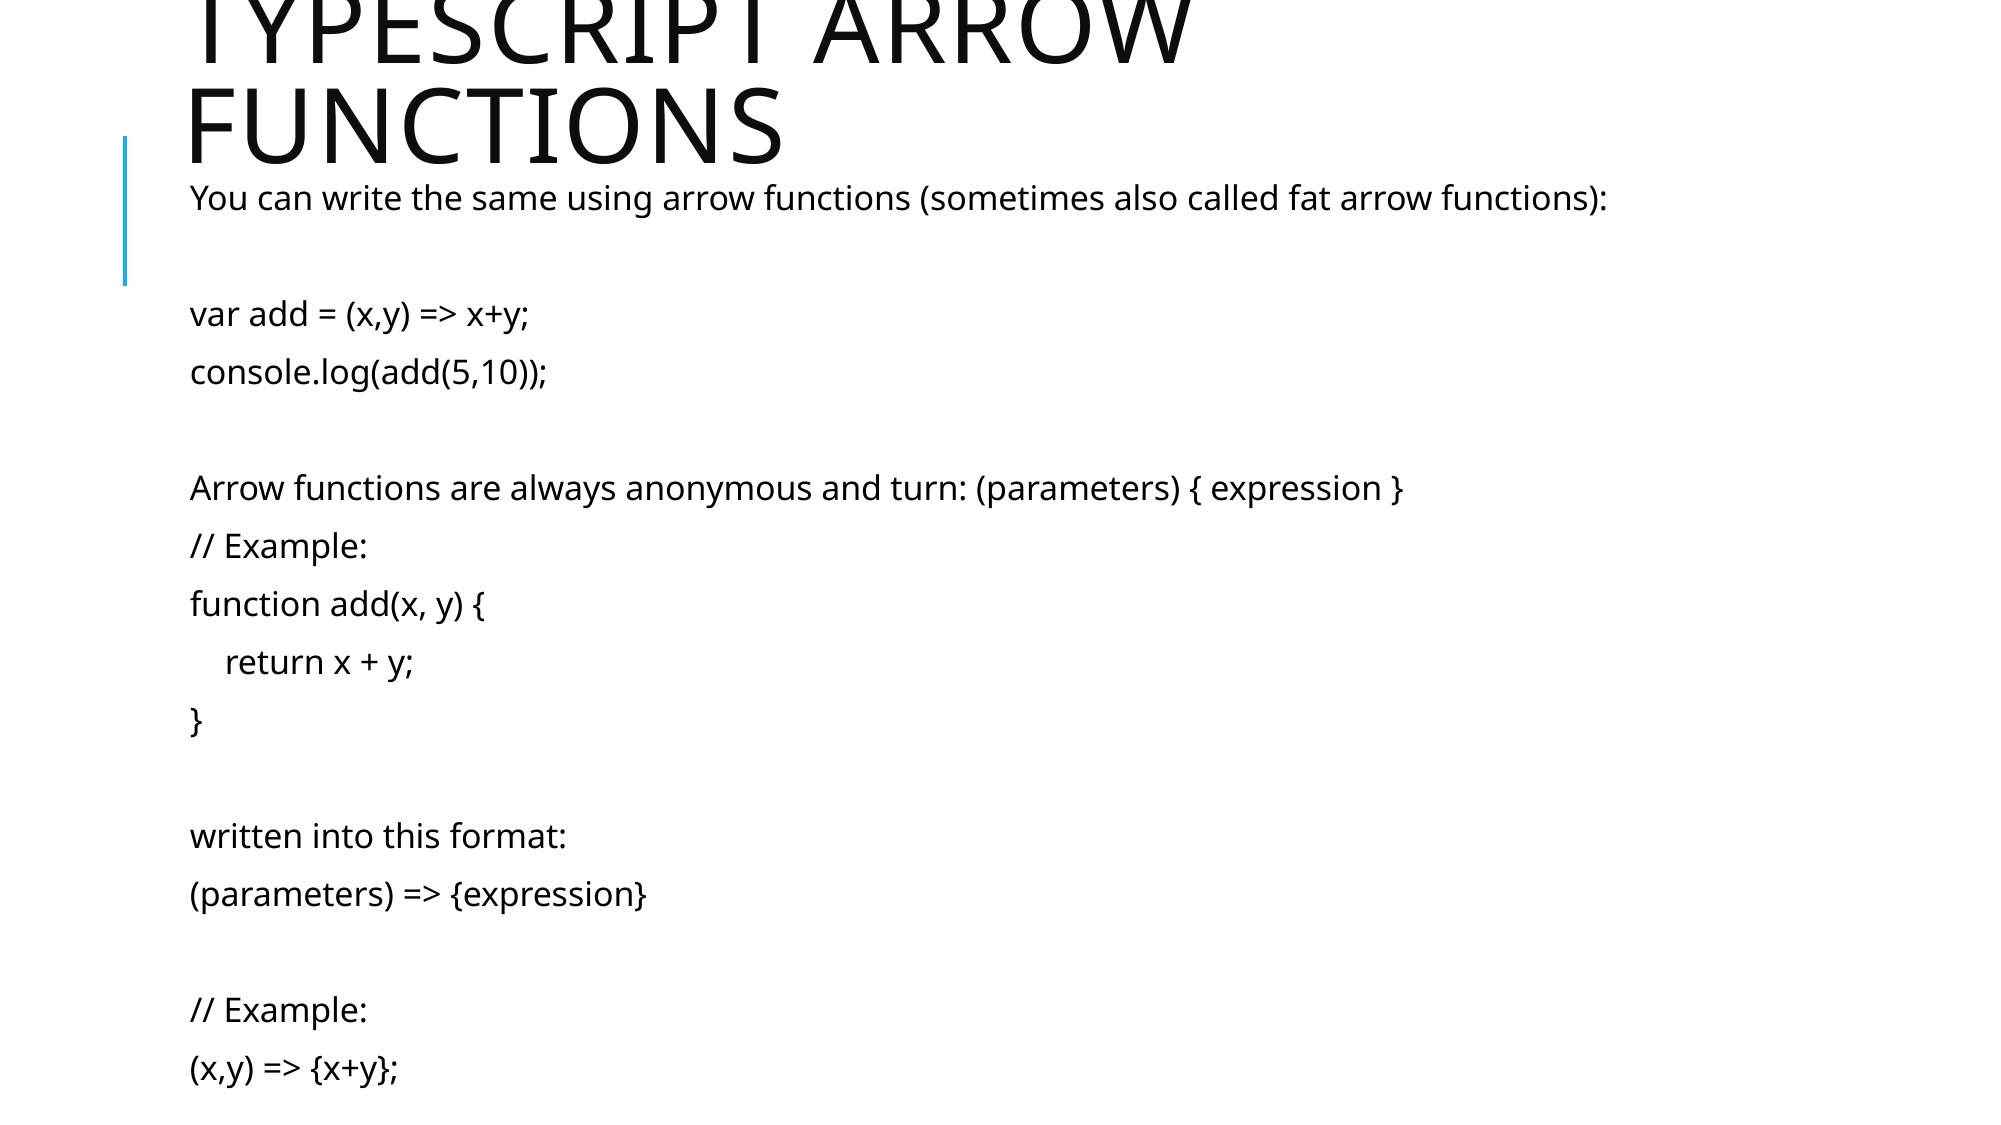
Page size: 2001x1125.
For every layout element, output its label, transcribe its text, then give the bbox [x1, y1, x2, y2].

title Typescript arrow functions [168, 24, 1763, 144]
list You can write the same using arrow functions (sometimes also called fat arrow functions): var add = (x,y) => x+y; console.log(add(5,10)); Arrow functions are always anonymous and turn: (parameters) { expression } // Example: function add(x, y) { return x + y; } written into this format: (parameters) => {expression} // Example: (x,y) => {x+y}; [168, 173, 1763, 1107]
